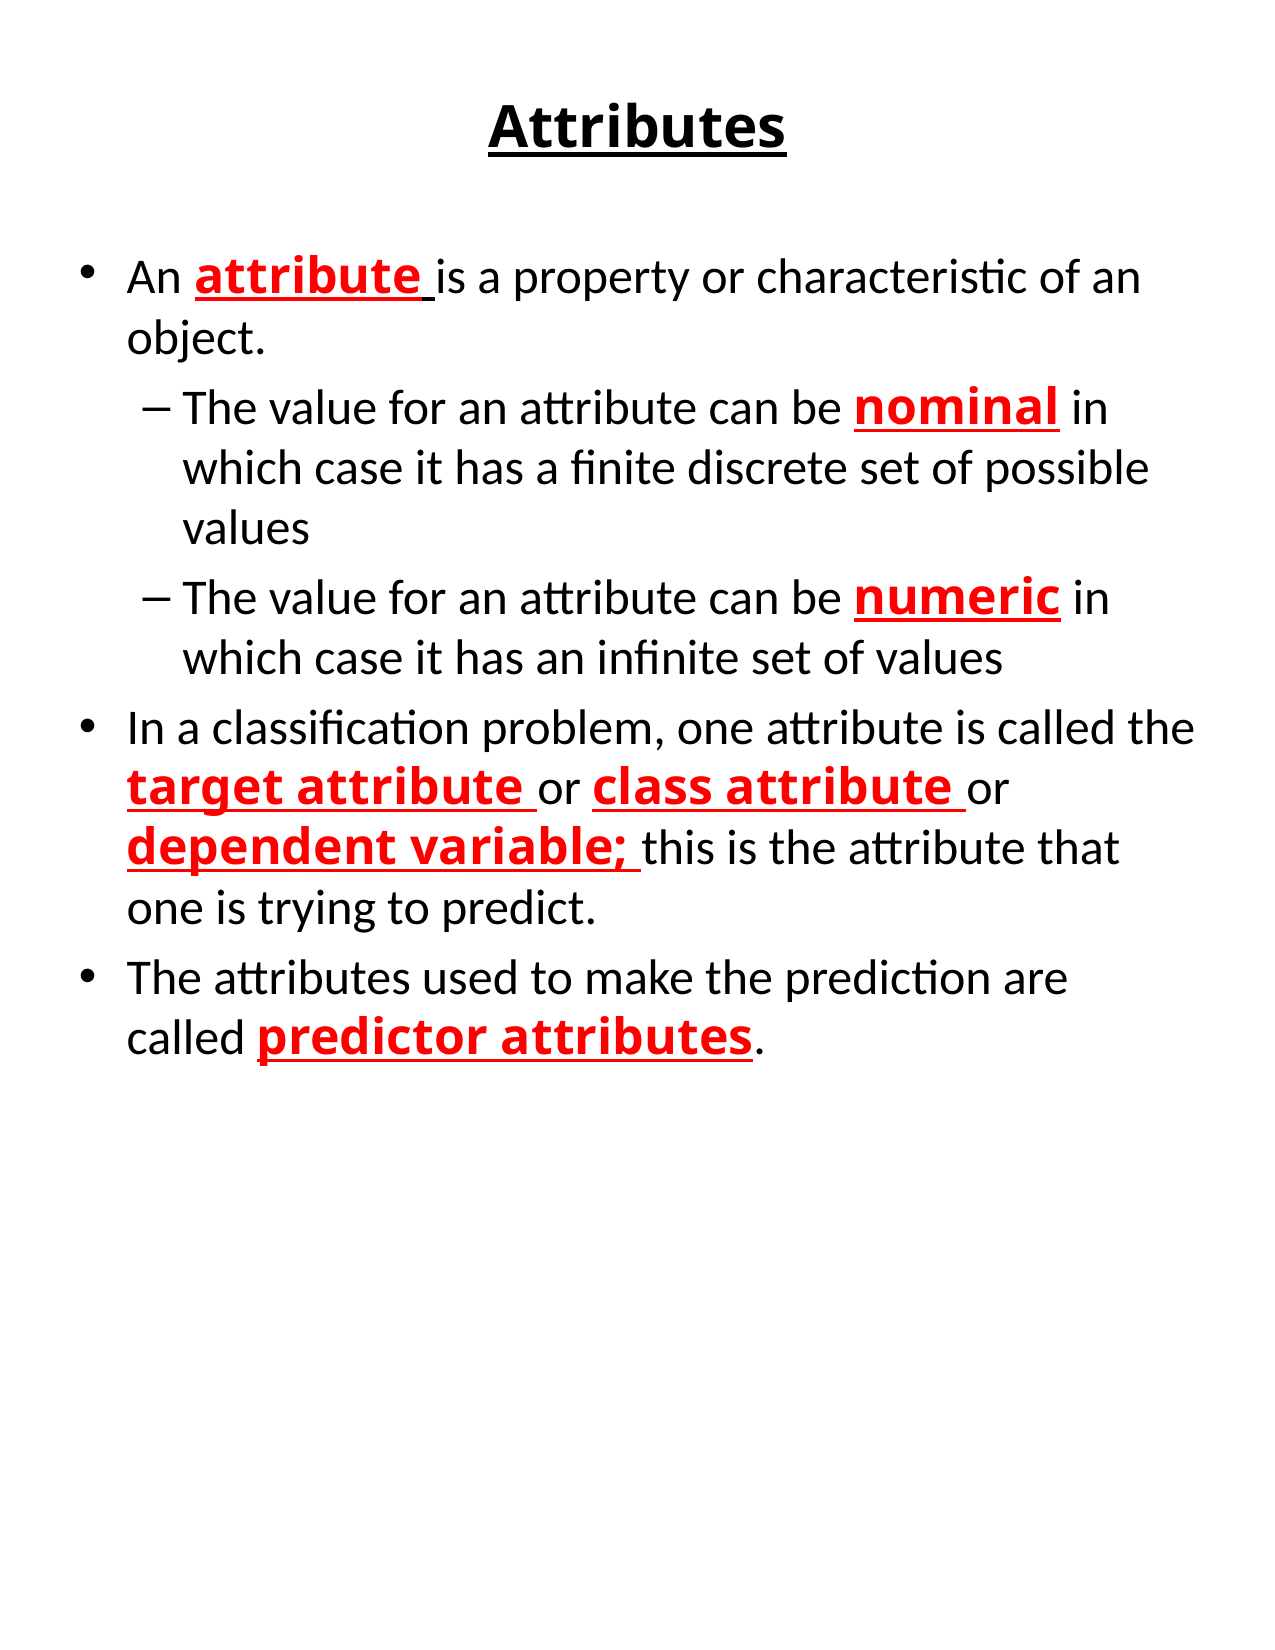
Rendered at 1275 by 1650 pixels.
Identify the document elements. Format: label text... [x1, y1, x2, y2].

title Attributes [63, 66, 1212, 184]
list An attribute is a property or characteristic of an object. The value for an attribute can be nominal in which case it has a finite discrete set of possible values The value for an attribute can be numeric in which case it has an infinite set of values In a classification problem, one attribute is called the target attribute or class attribute or dependent variable; this is the attribute that one is trying to predict. The attributes used to make the prediction are called predictor attributes. [63, 229, 1212, 1319]
